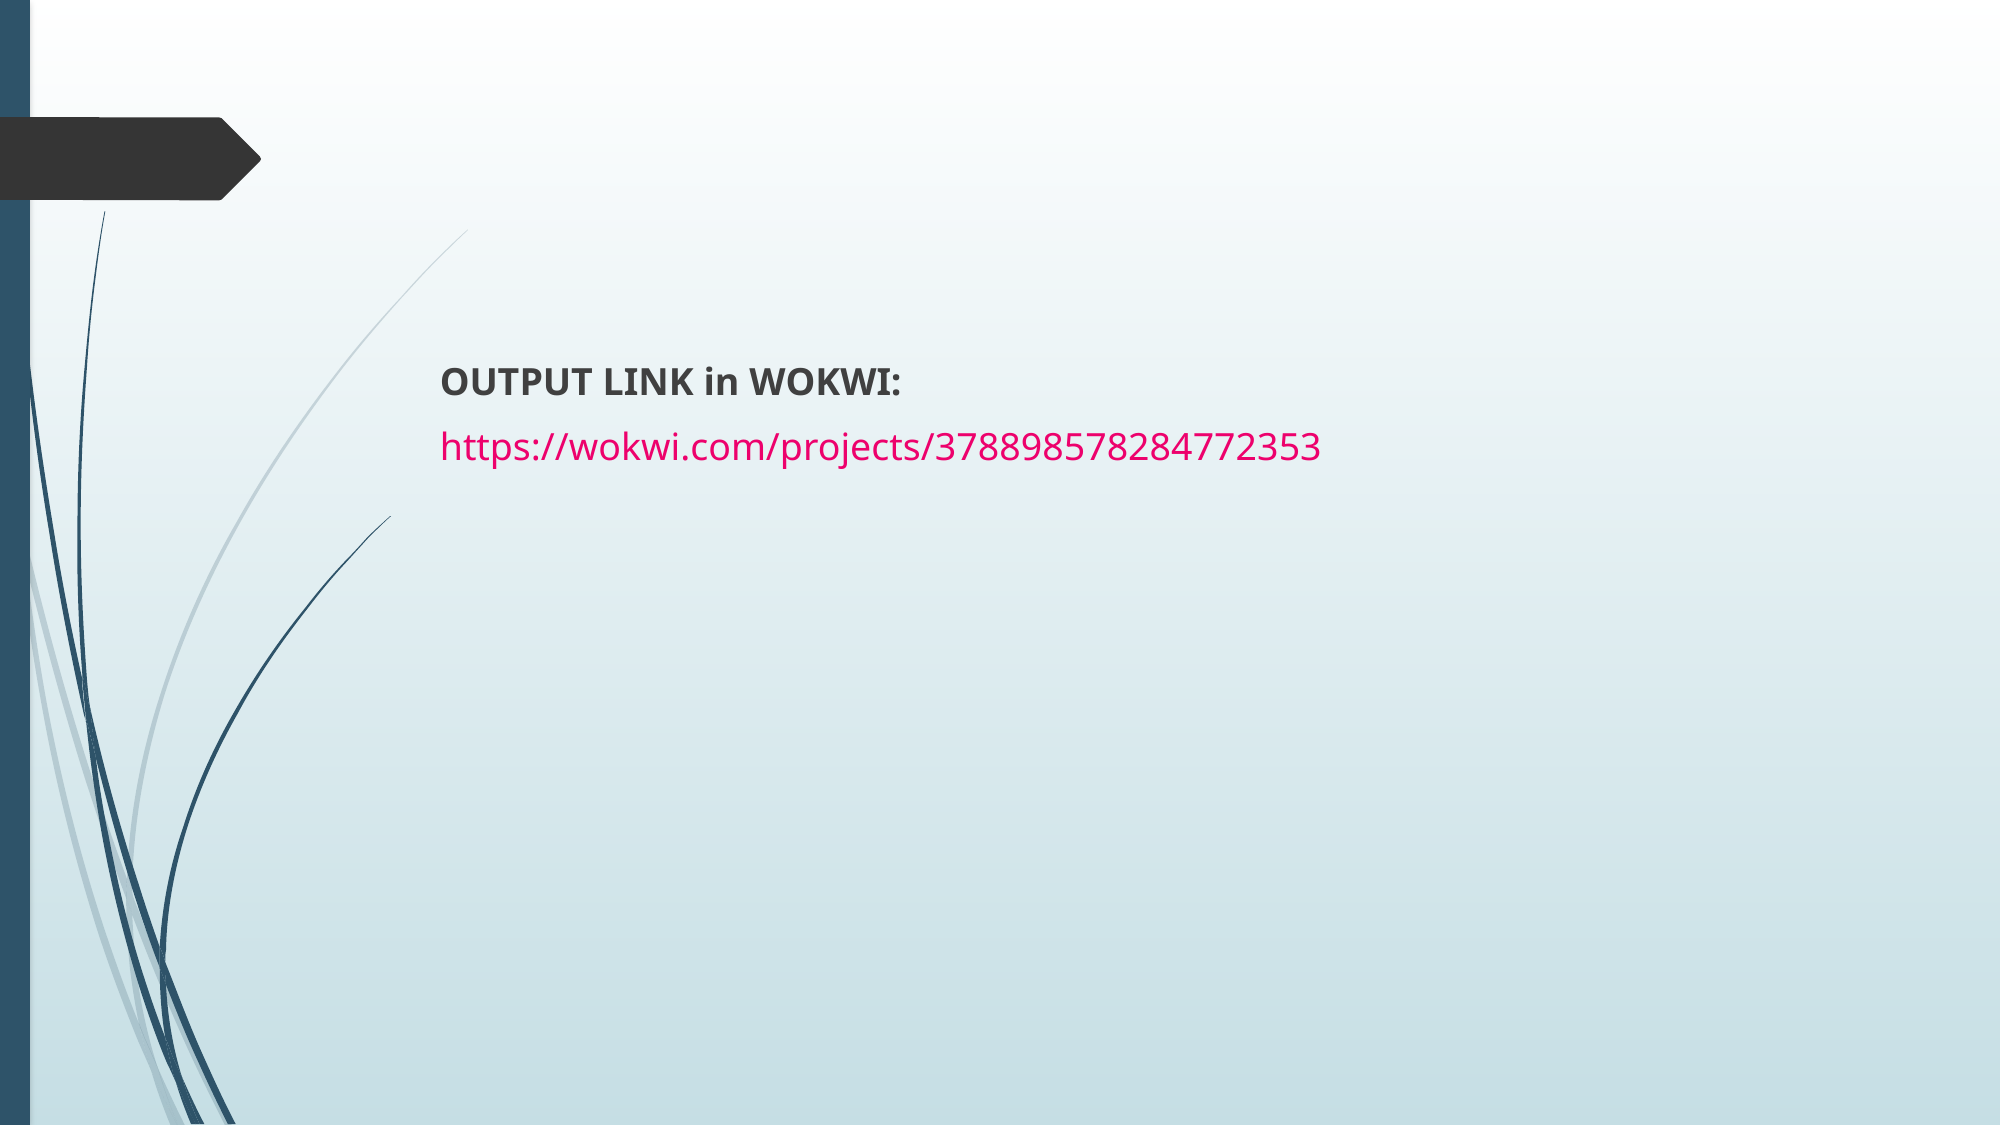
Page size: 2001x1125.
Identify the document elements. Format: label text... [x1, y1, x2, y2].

list OUTPUT LINK in WOKWI: https://wokwi.com/projects/378898578284772353 [424, 350, 1888, 970]
